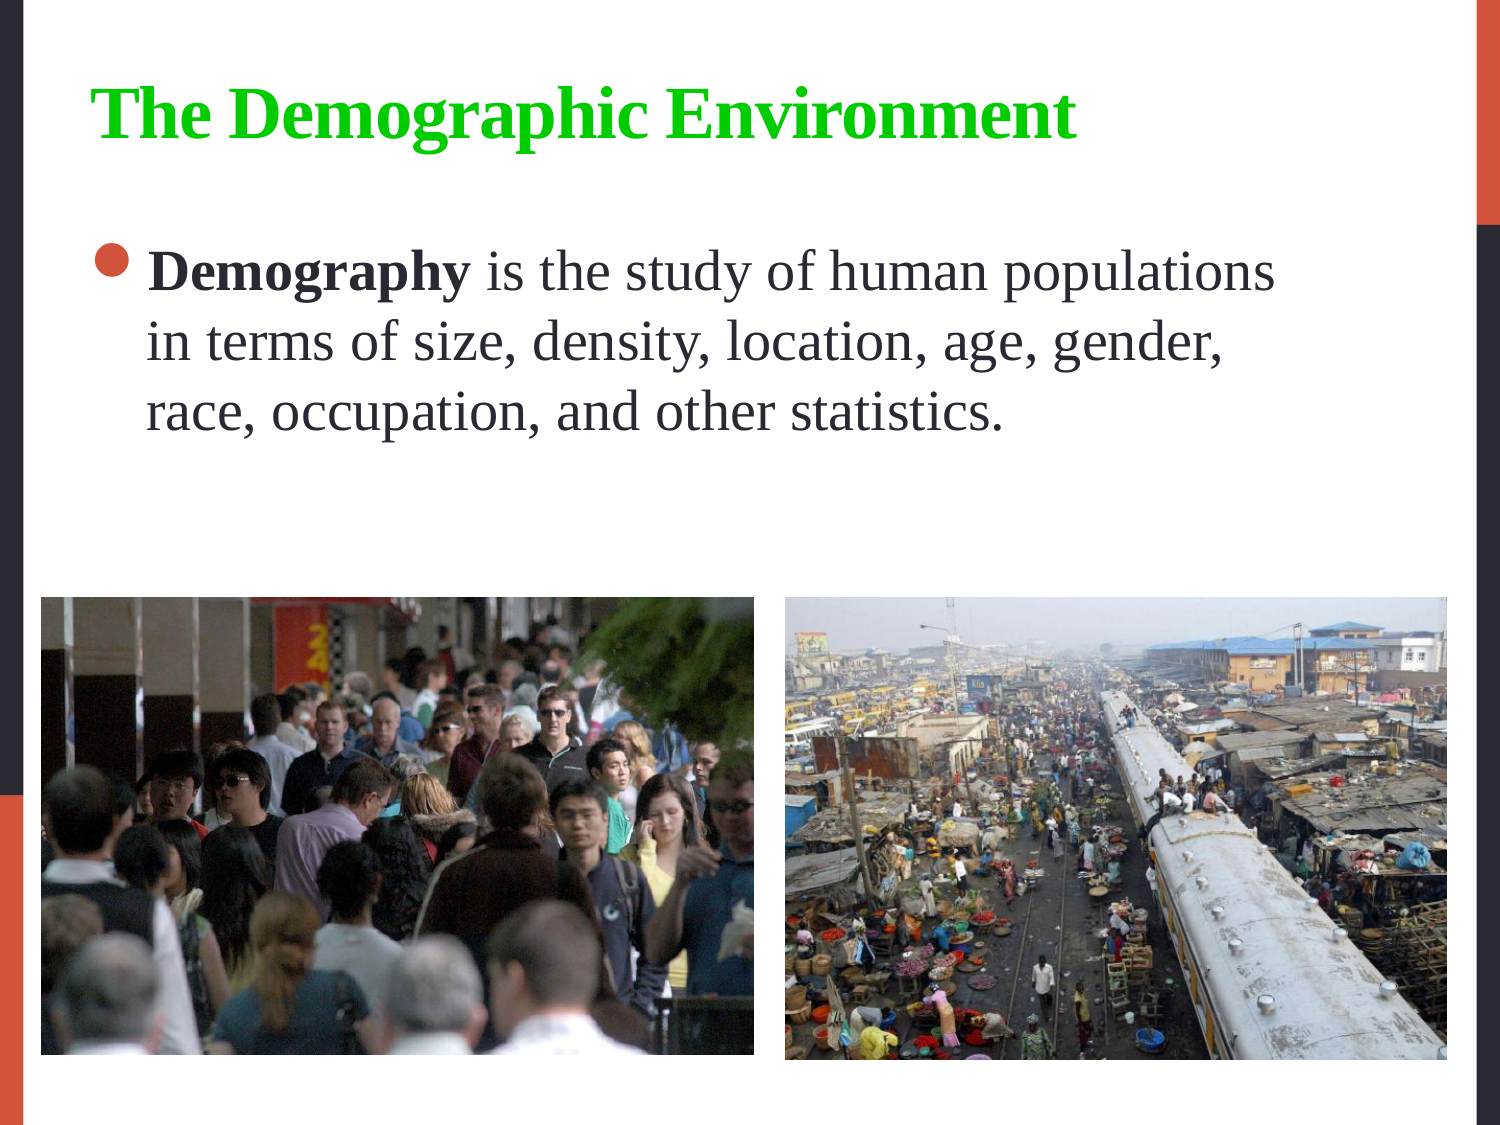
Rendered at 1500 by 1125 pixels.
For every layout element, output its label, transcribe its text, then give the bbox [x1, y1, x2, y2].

picture [40, 597, 755, 1055]
list Demography is the study of human populations in terms of size, density, location, age, gender, race, occupation, and other statistics. [75, 224, 1325, 1005]
picture [784, 597, 1448, 1060]
title The Demographic Environment [75, 25, 1223, 161]
